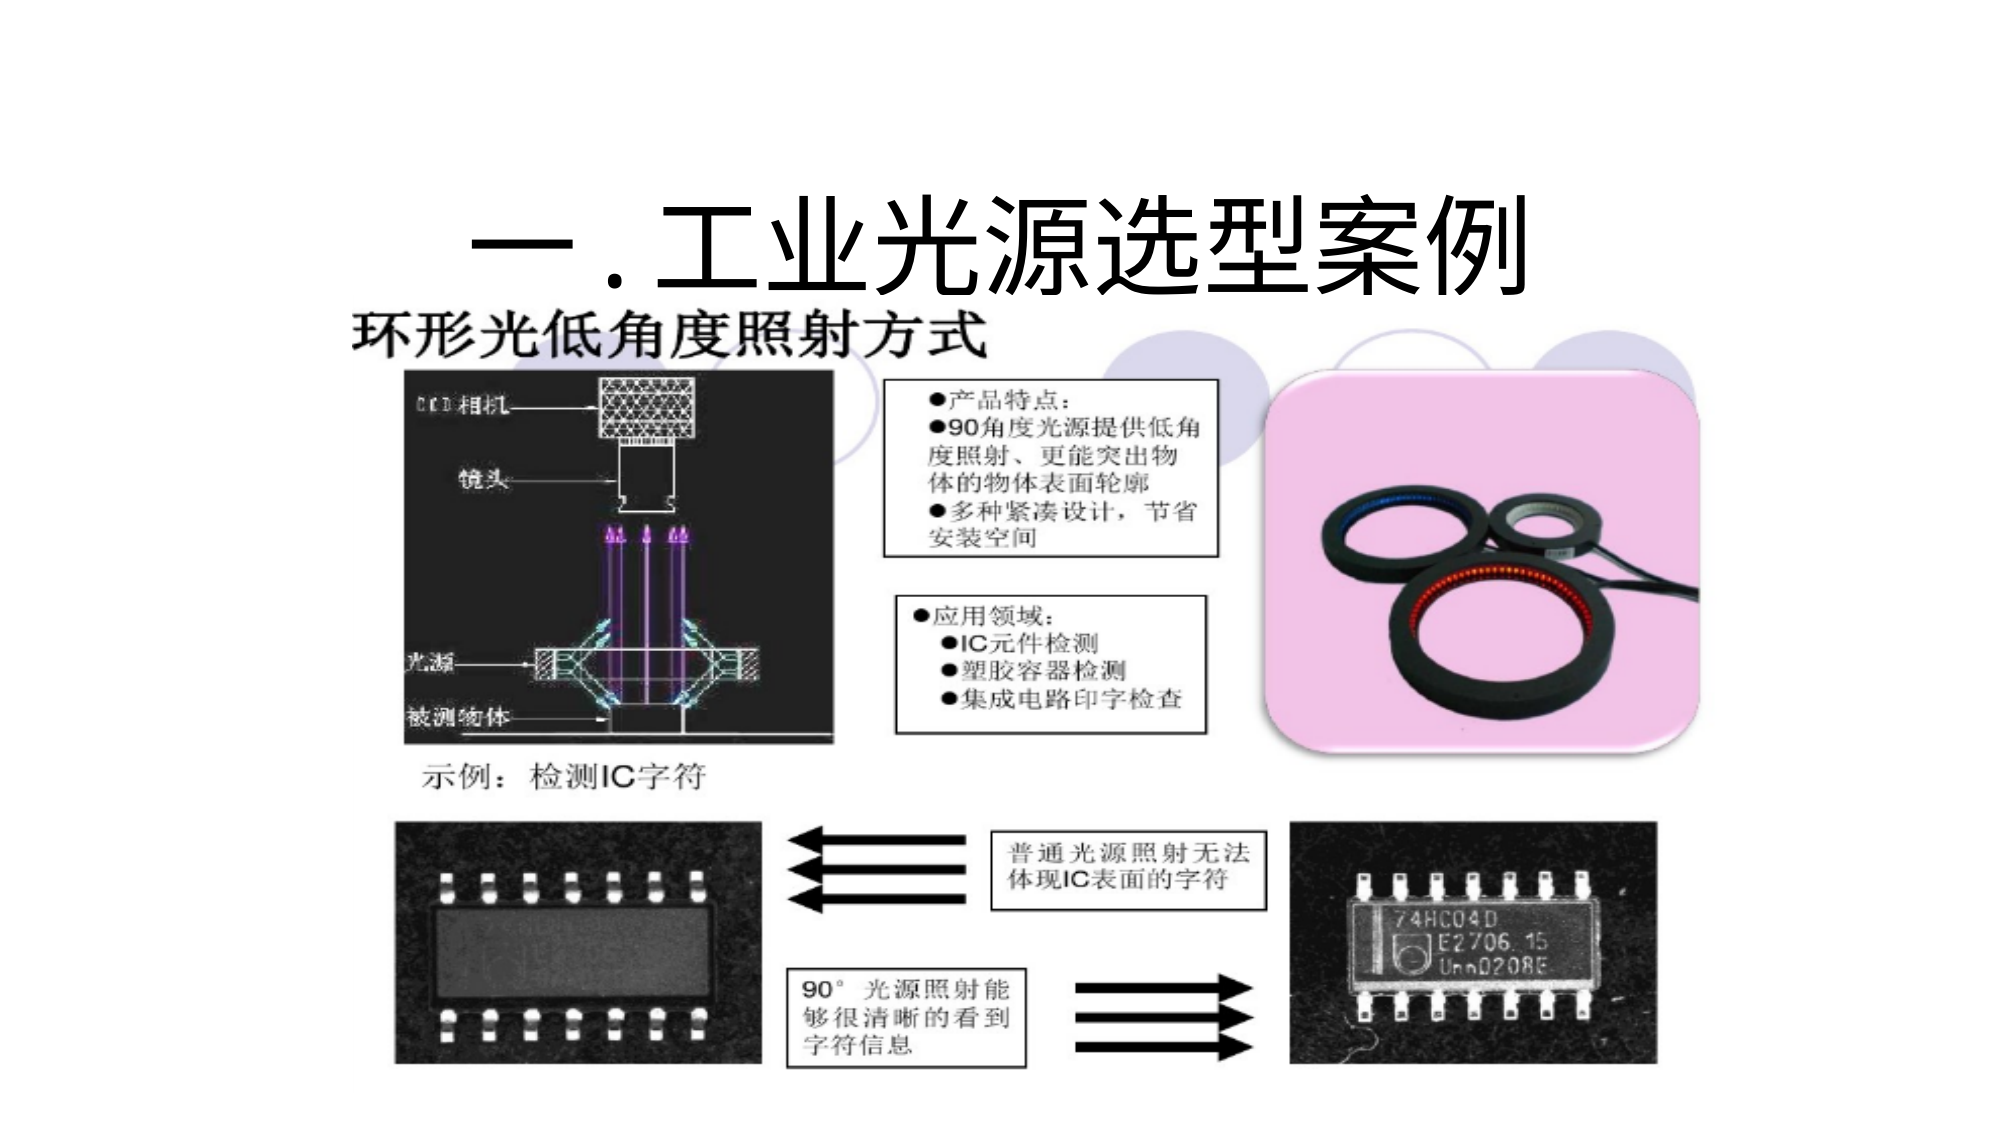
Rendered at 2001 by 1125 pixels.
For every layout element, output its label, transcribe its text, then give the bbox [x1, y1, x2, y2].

picture [352, 295, 1721, 1093]
title 一.工业光源选型案例 [249, 184, 1750, 319]
